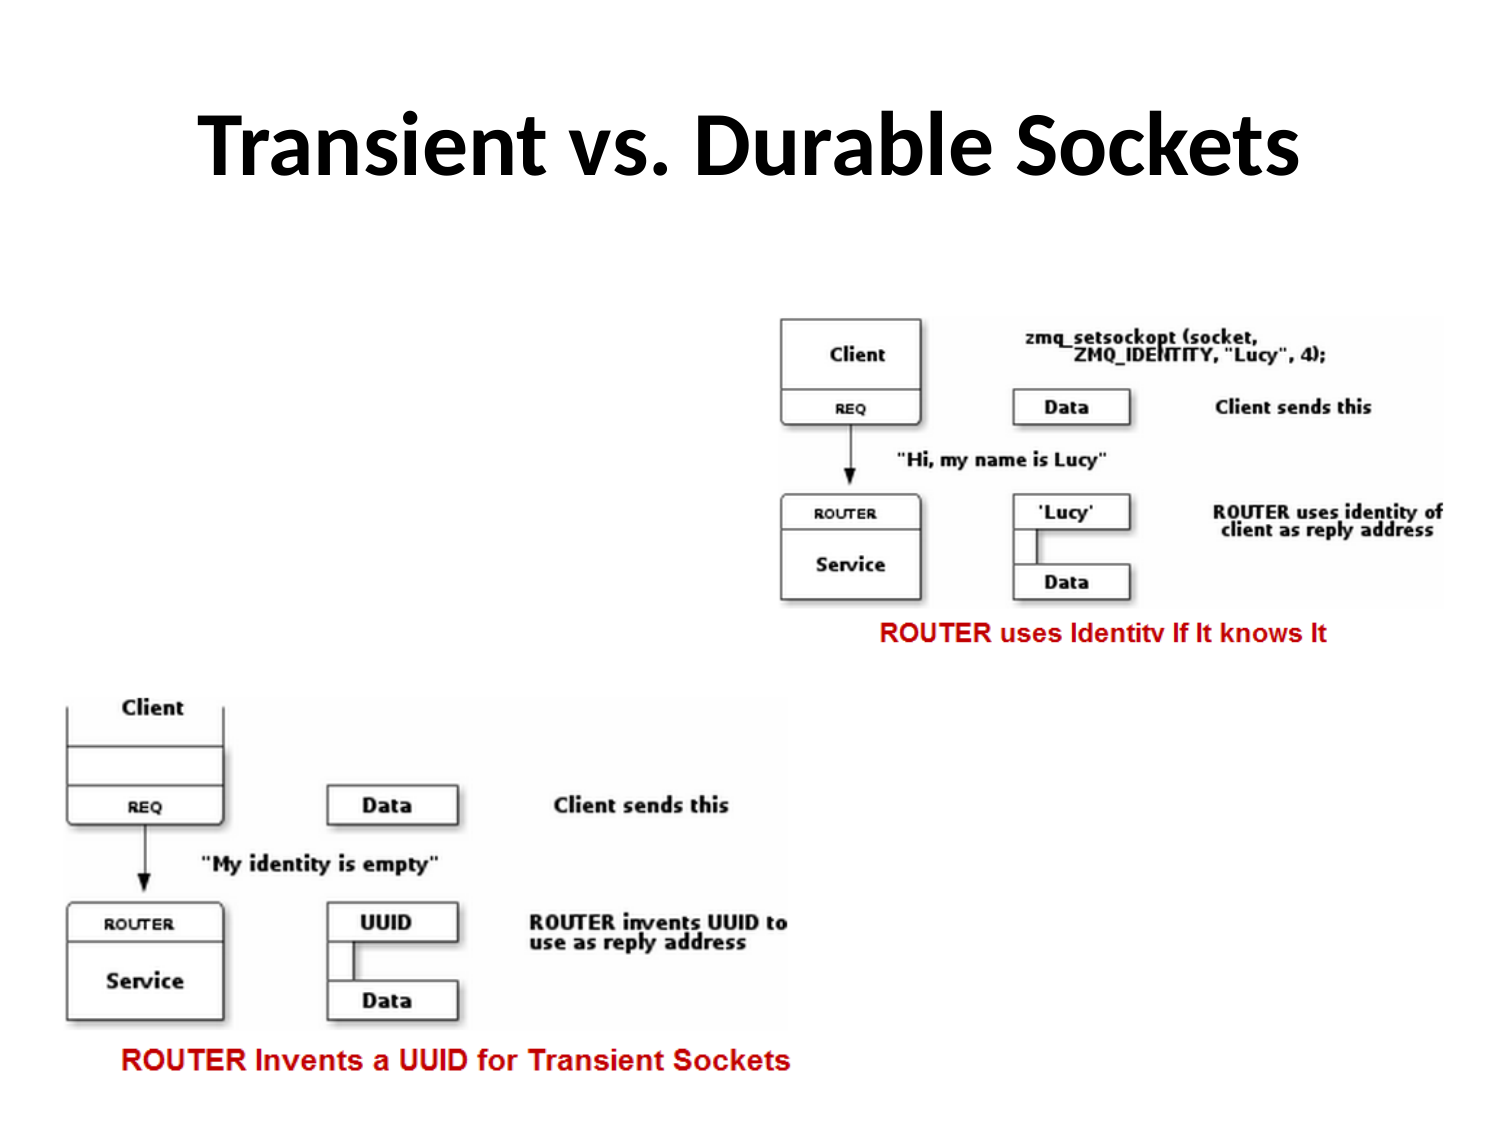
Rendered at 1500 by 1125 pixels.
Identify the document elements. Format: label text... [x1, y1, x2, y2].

title Transient vs. Durable Sockets [75, 45, 1425, 233]
picture [34, 282, 1478, 1091]
